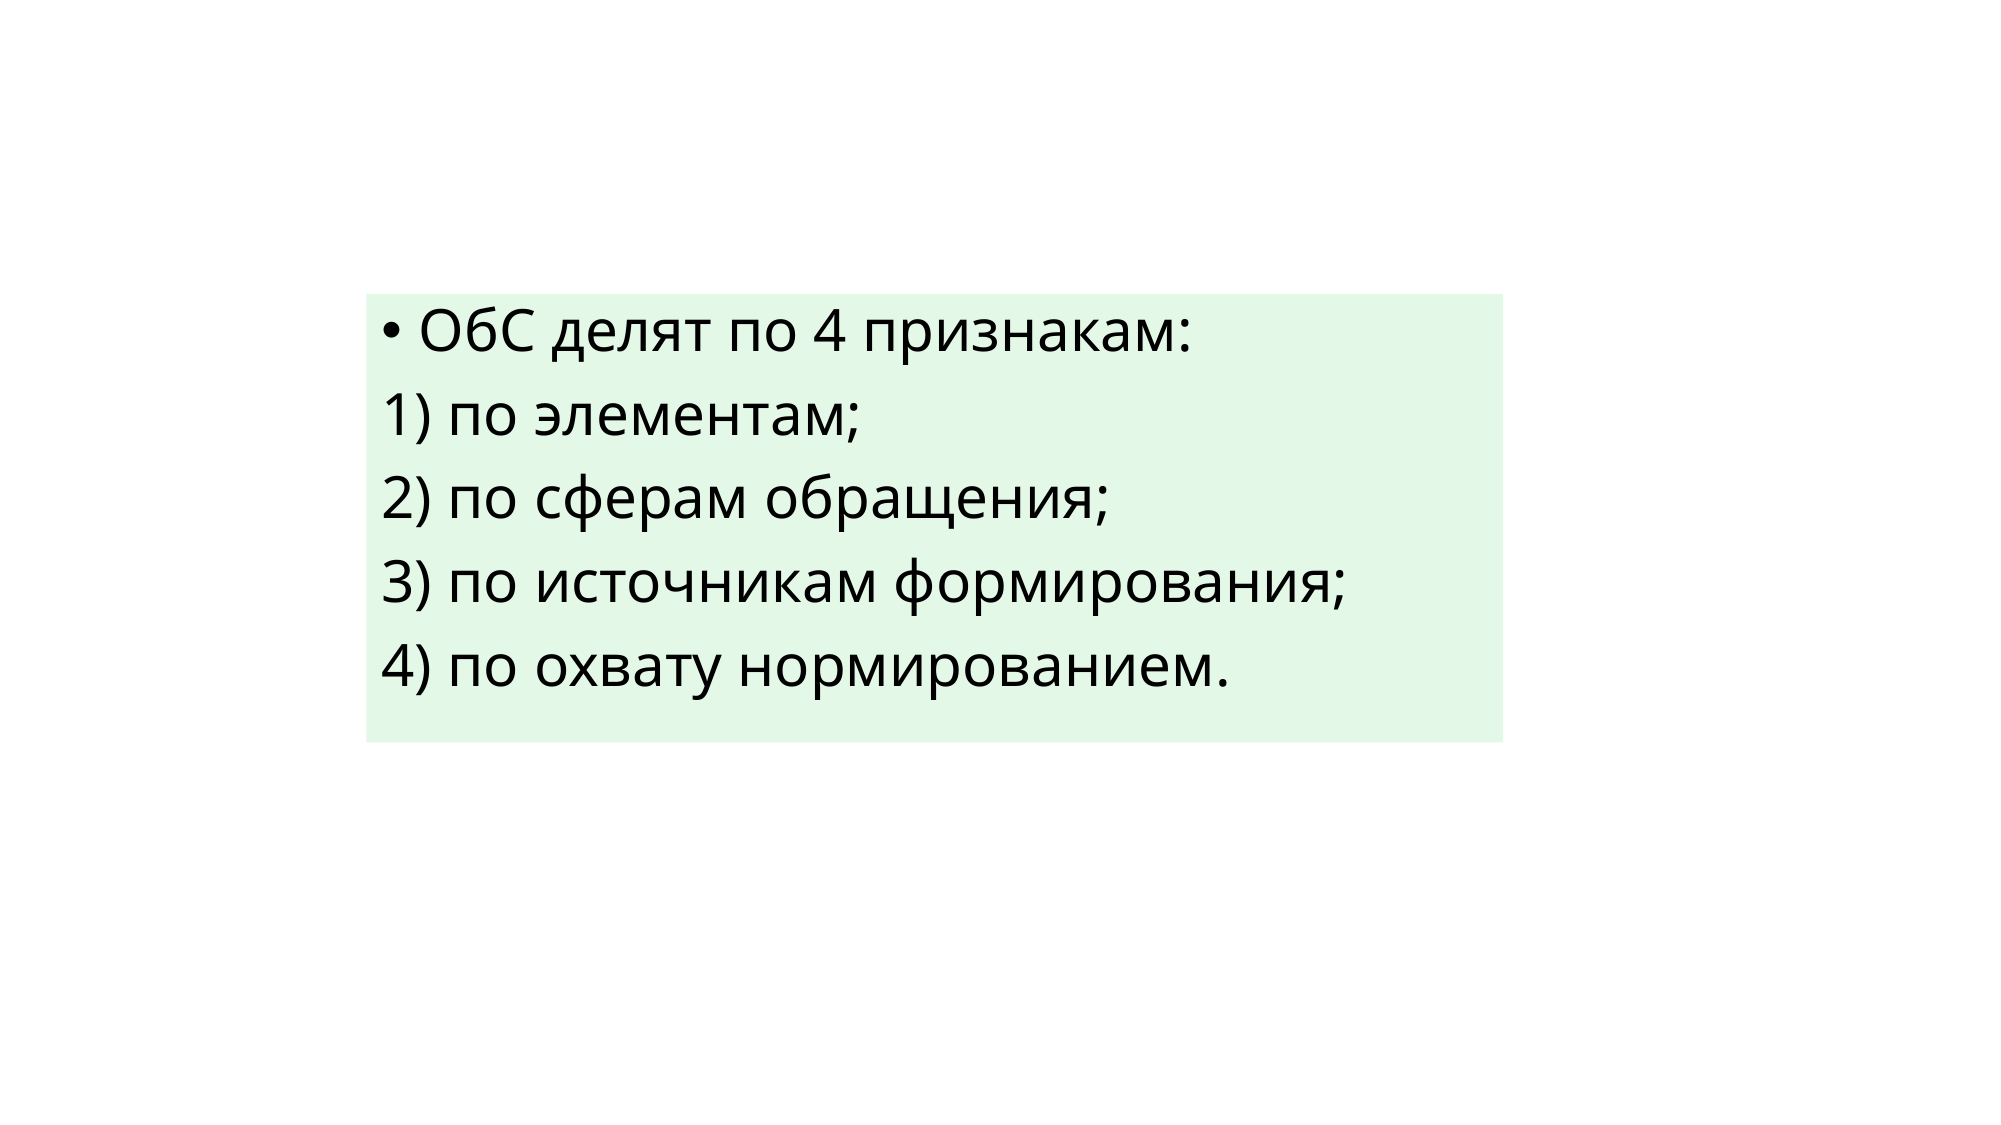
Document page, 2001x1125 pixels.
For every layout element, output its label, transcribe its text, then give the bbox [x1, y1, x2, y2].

list ОбС делят по 4 признакам: 1) по элементам; 2) по сферам обращения; 3) по источникам формирования; 4) по охвату нормированием. [366, 293, 1504, 743]
